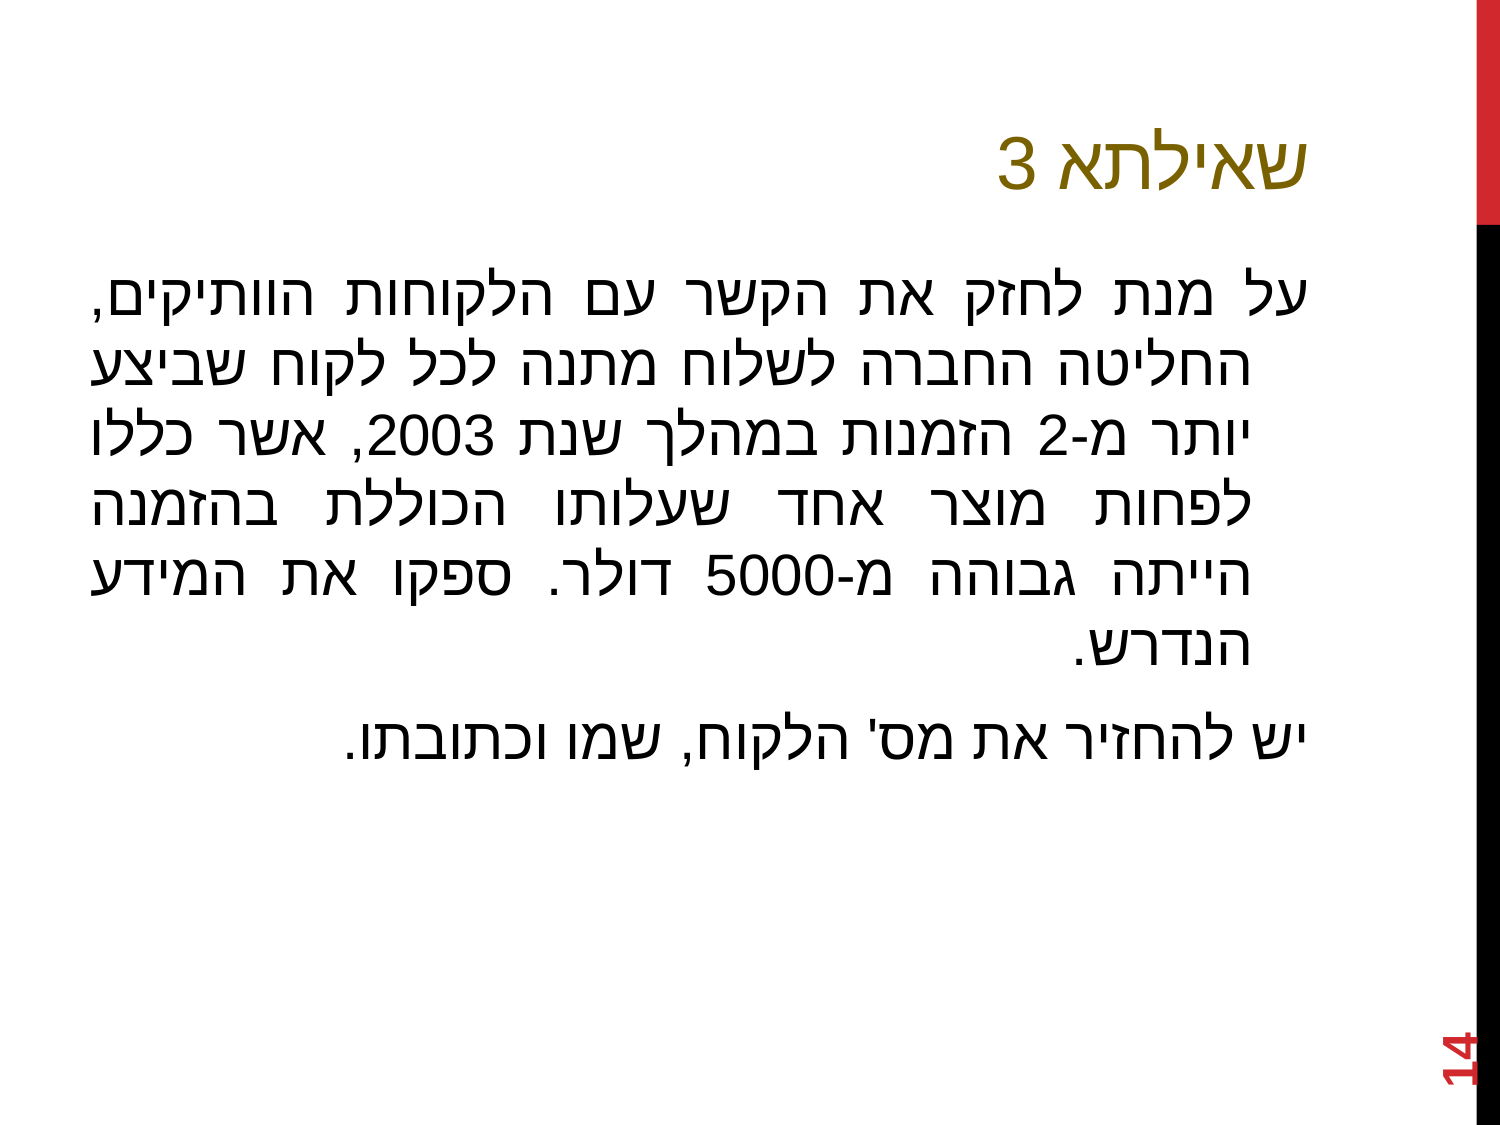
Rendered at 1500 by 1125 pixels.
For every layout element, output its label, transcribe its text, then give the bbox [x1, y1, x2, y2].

title שאילתא 3 [75, 24, 1325, 213]
slide_number 14 [1427, 887, 1488, 1104]
list על מנת לחזק את הקשר עם הלקוחות הוותיקים, החליטה החברה לשלוח מתנה לכל לקוח שביצע יותר מ-2 הזמנות במהלך שנת 2003, אשר כללו לפחות מוצר אחד שעלותו הכוללת בהזמנה הייתה גבוהה מ-5000 דולר. ספקו את המידע הנדרש. יש להחזיר את מס' הלקוח, שמו וכתובתו. [74, 249, 1326, 1006]
